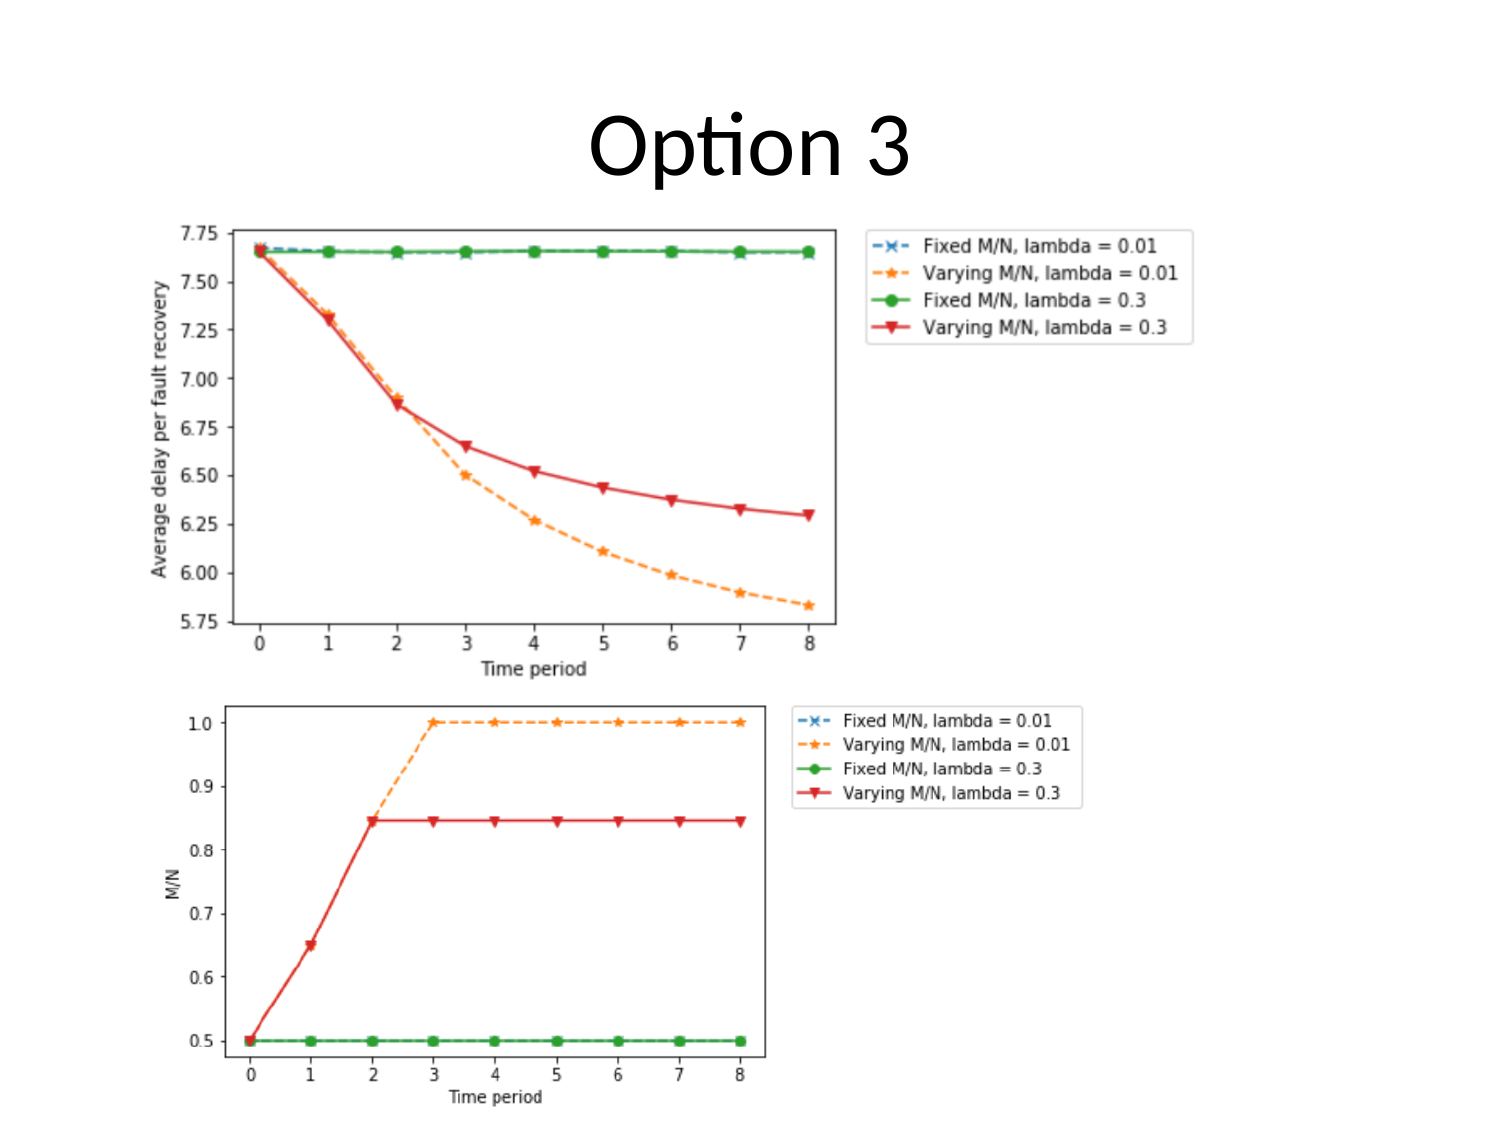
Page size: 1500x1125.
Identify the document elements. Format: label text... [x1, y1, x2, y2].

title Option 3 [75, 45, 1425, 233]
picture [141, 207, 1209, 1125]
